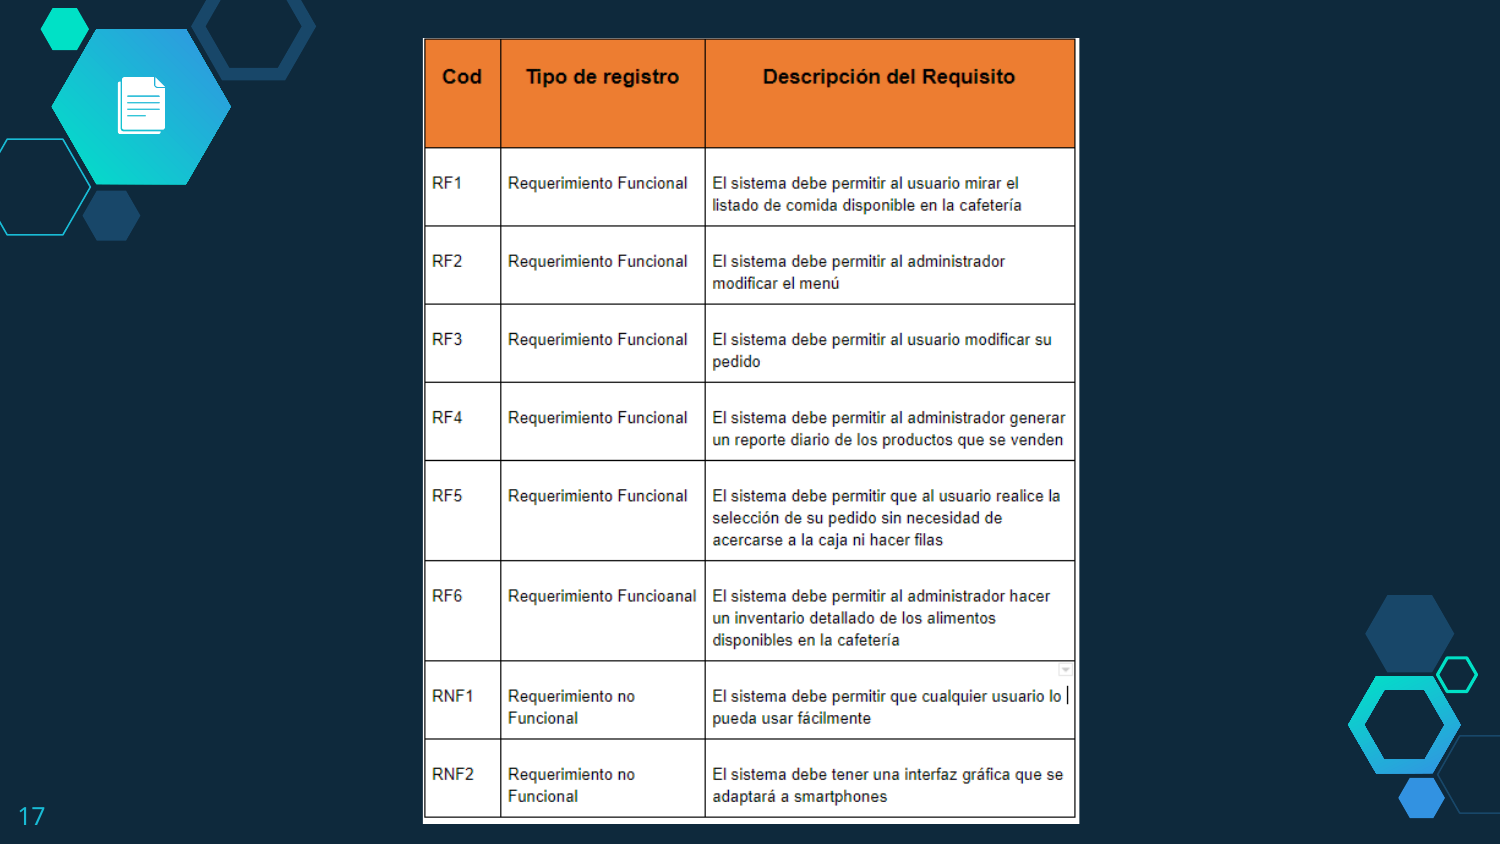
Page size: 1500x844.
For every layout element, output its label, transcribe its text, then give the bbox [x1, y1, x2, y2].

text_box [117, 76, 166, 135]
slide_number ‹#› [2, 785, 93, 844]
picture [422, 38, 1080, 825]
